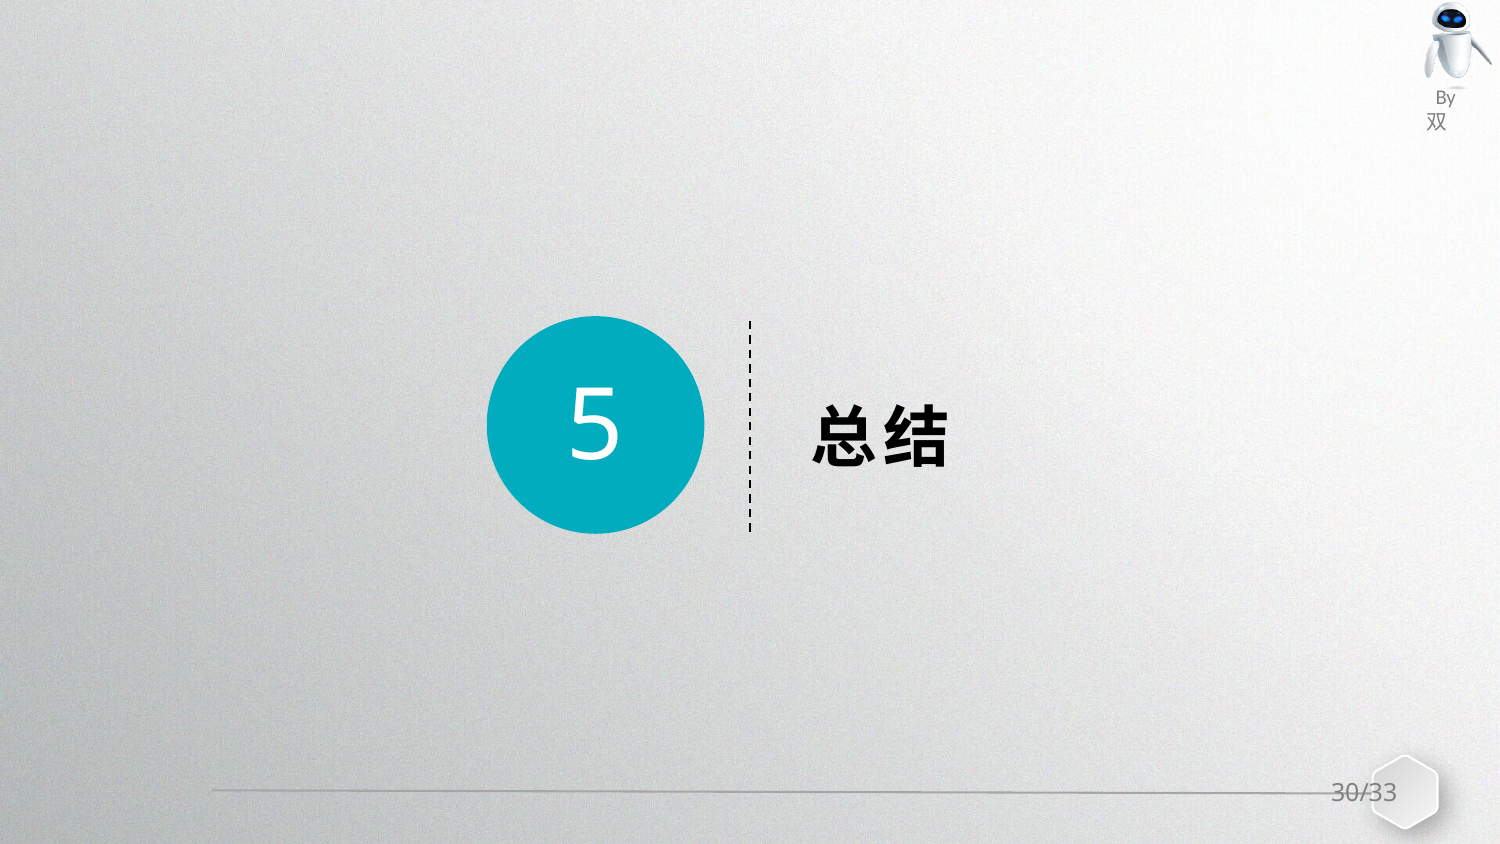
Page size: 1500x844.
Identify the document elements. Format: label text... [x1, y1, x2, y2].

text_box 总结 [796, 387, 966, 482]
picture [0, 0, 1500, 844]
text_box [488, 317, 703, 532]
